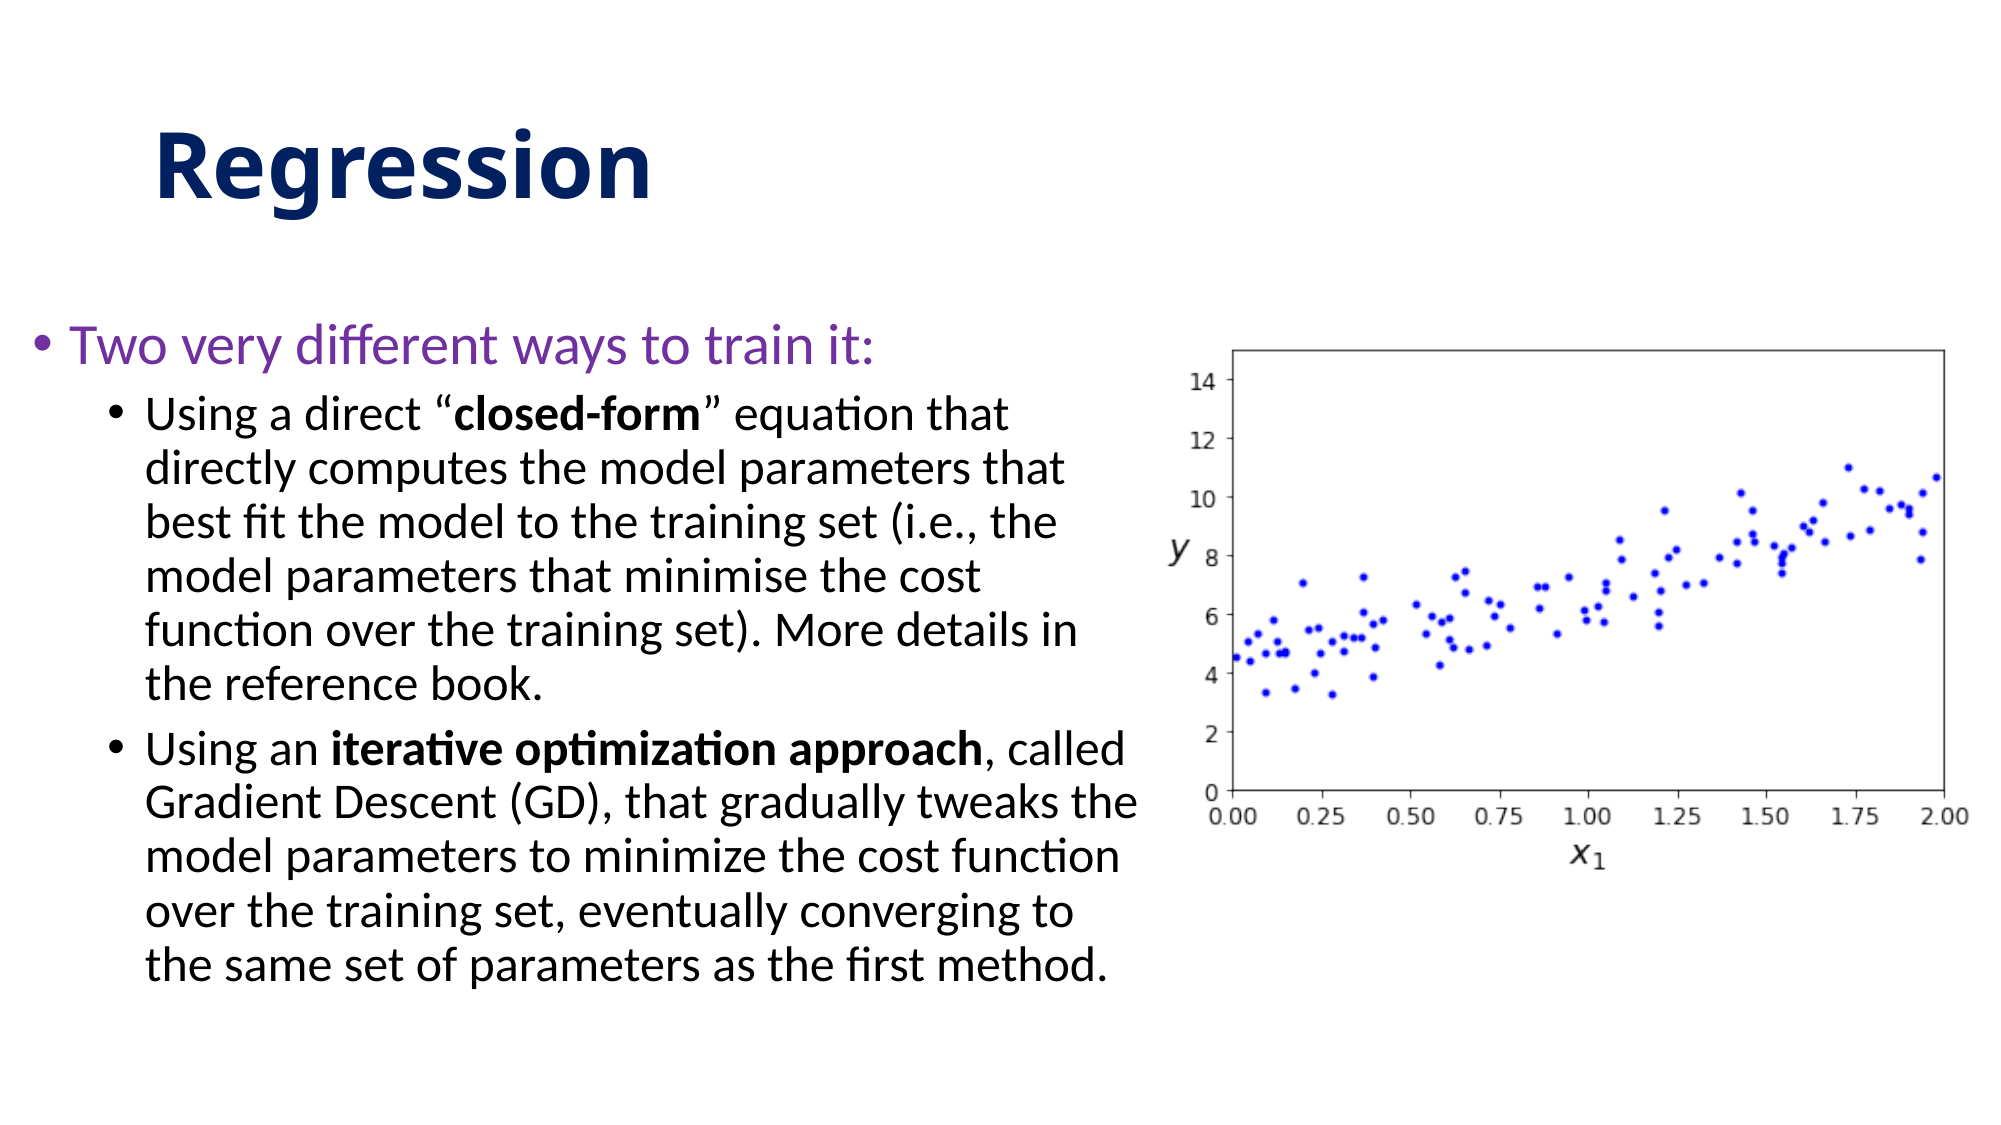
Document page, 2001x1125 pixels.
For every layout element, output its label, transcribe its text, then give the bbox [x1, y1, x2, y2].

list Two very different ways to train it: Using a direct “closed-form” equation that directly computes the model parameters that best fit the model to the training set (i.e., the model parameters that minimise the cost function over the training set). More details in the reference book. Using an iterative optimization approach, called Gradient Descent (GD), that gradually tweaks the model parameters to minimize the cost function over the training set, eventually converging to the same set of parameters as the first method. [17, 306, 1155, 1053]
picture [1154, 338, 1983, 886]
title Regression [137, 59, 1863, 278]
